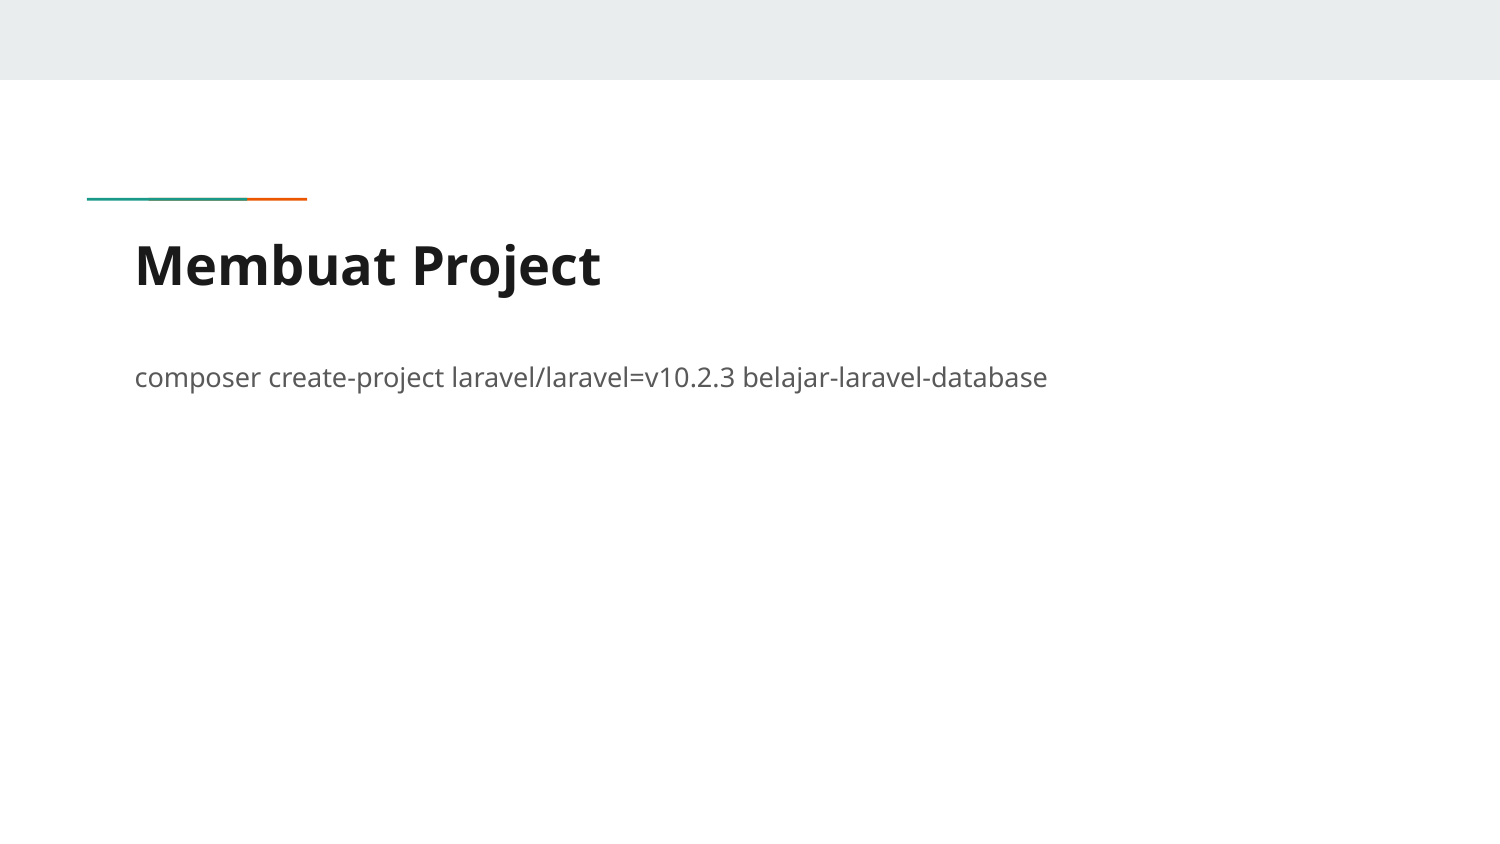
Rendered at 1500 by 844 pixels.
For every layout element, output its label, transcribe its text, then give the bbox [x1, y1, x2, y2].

title Membuat Project [119, 216, 1381, 305]
list composer create-project laravel/laravel=v10.2.3 belajar-laravel-database [119, 341, 1381, 712]
